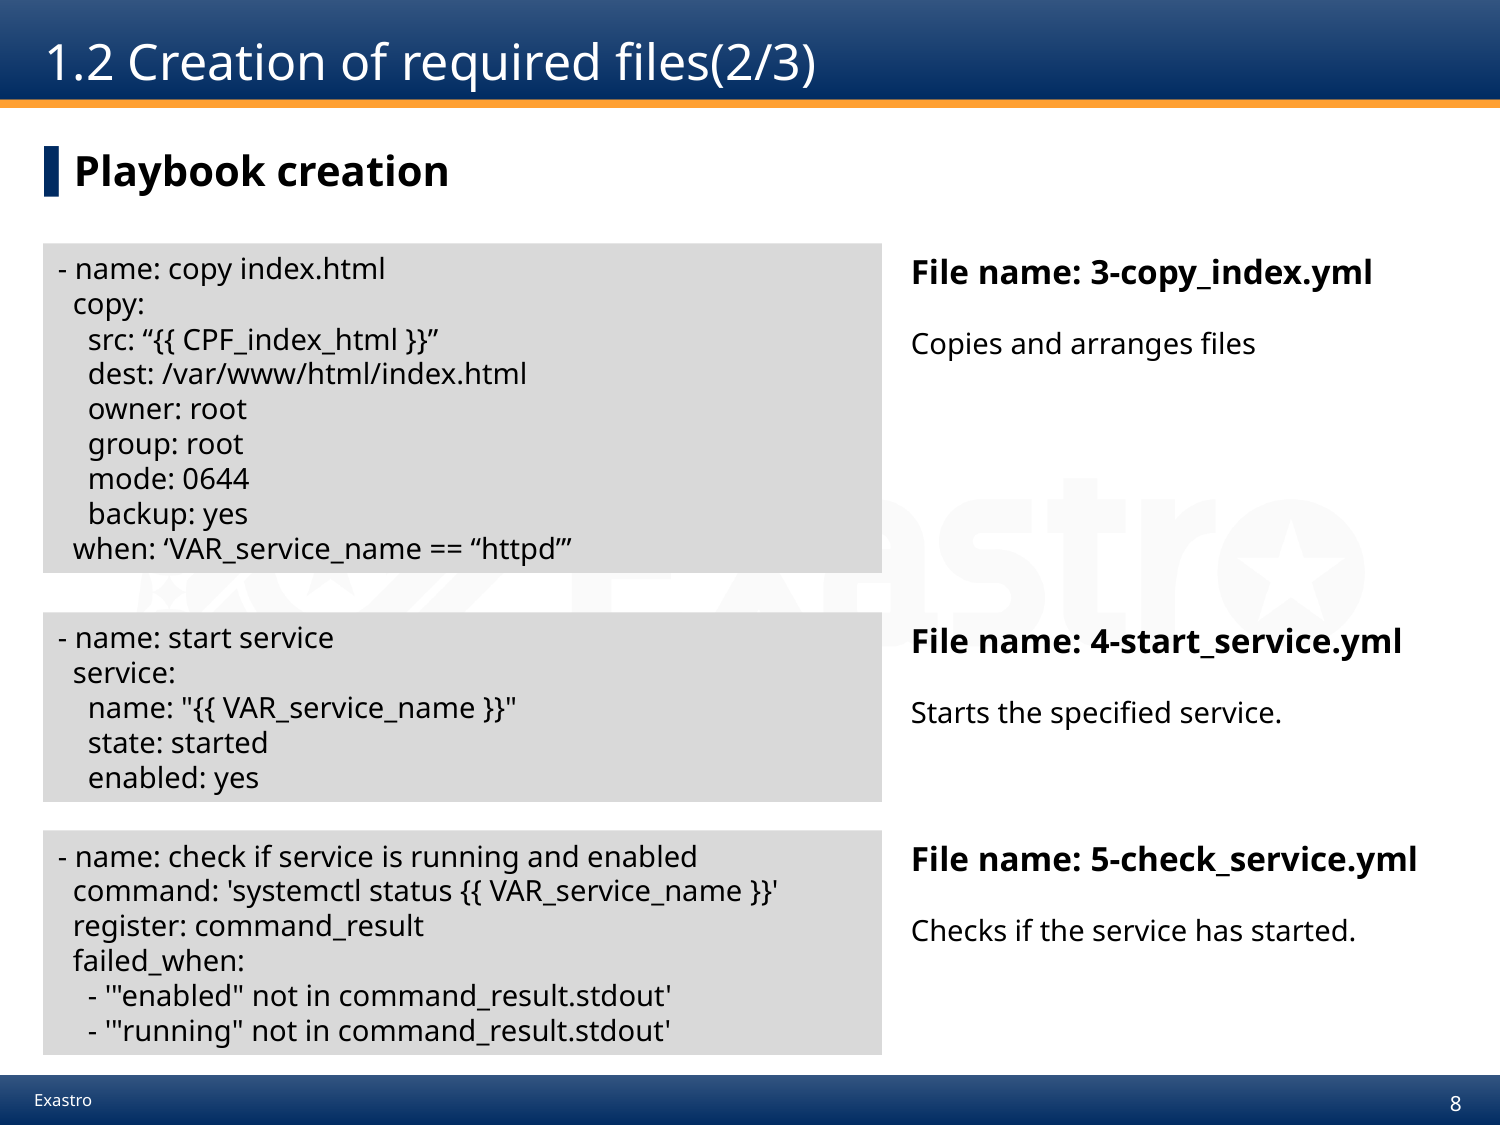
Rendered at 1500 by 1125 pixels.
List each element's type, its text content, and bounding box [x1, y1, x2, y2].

title 1.2 Creation of required files(2/3) [29, 18, 1471, 96]
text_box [42, 612, 1486, 805]
text_box File name: 5-check_service.yml Checks if the service has started. [895, 830, 1486, 955]
picture [0, 0, 1500, 1125]
list Playbook creation [29, 137, 1471, 1059]
text_box - name: check if service is running and enabled command: 'systemctl status {{ VAR_service_name }}' register: command_result failed_when: - '"enabled" not in command_result.stdout' - '"running" not in command_result.stdout' [43, 830, 882, 1055]
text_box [42, 243, 1486, 577]
